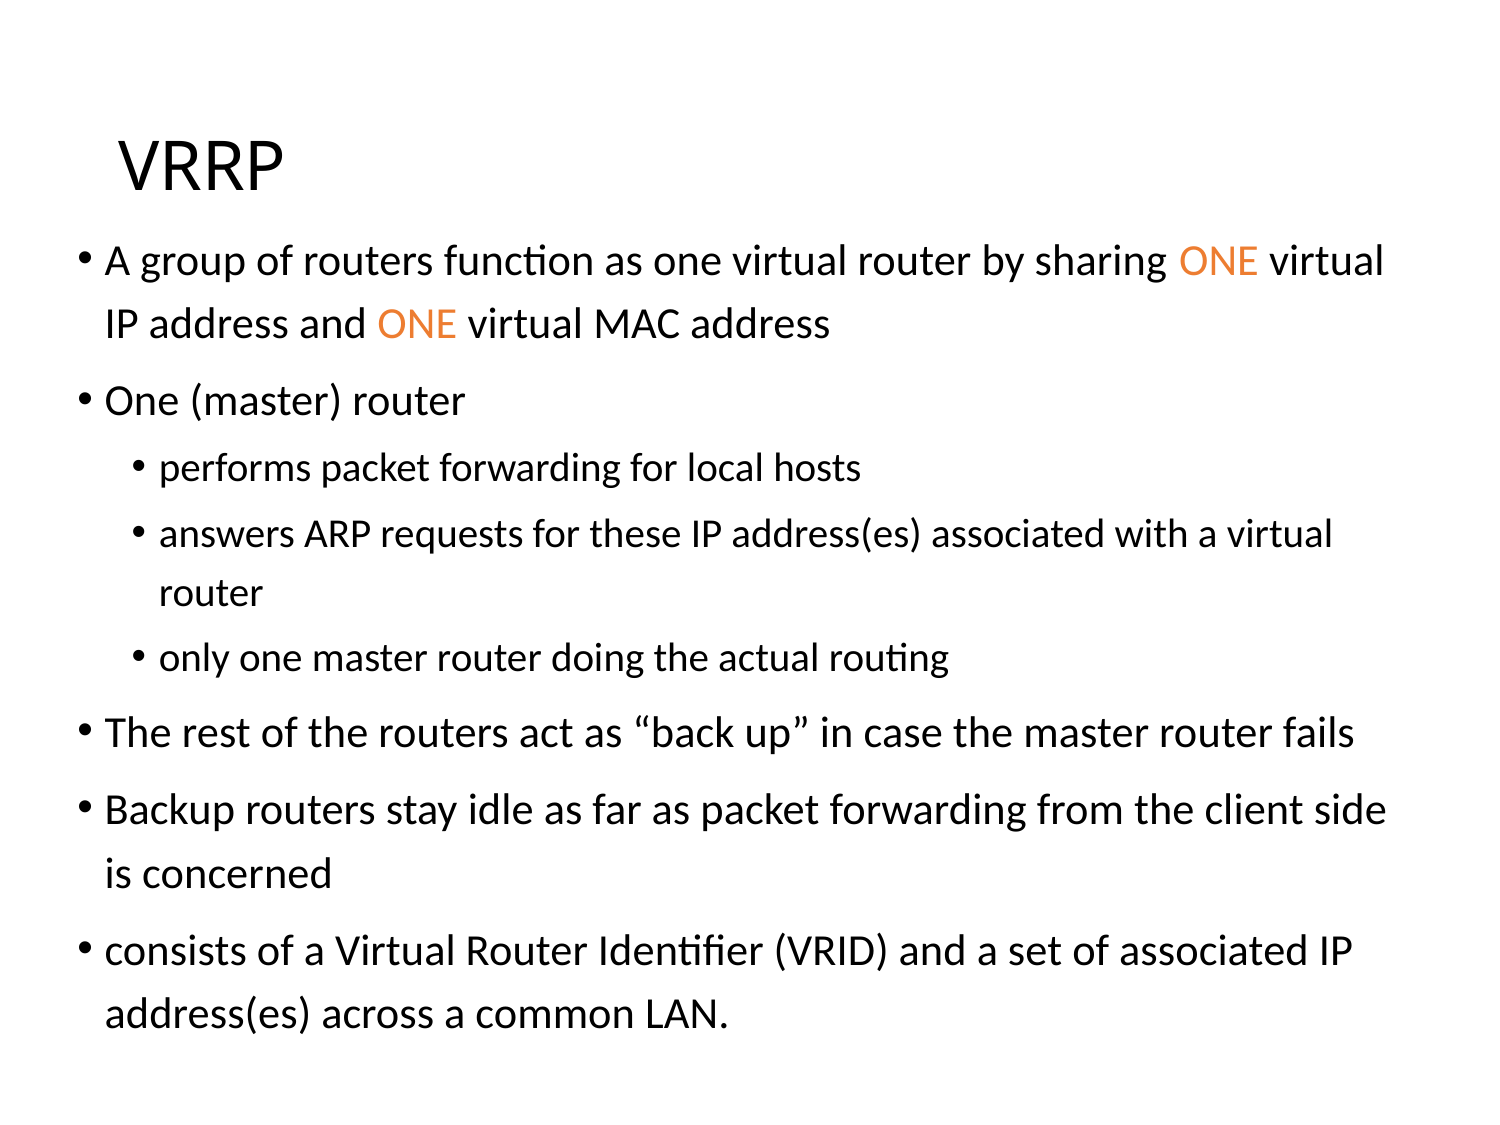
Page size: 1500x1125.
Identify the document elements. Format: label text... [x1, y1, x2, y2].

list A group of routers function as one virtual router by sharing ONE virtual IP address and ONE virtual MAC address One (master) router performs packet forwarding for local hosts answers ARP requests for these IP address(es) associated with a virtual router only one master router doing the actual routing The rest of the routers act as “back up” in case the master router fails Backup routers stay idle as far as packet forwarding from the client side is concerned consists of a Virtual Router Identifier (VRID) and a set of associated IP address(es) across a common LAN. [62, 212, 1438, 1063]
title VRRP [103, 59, 1397, 212]
